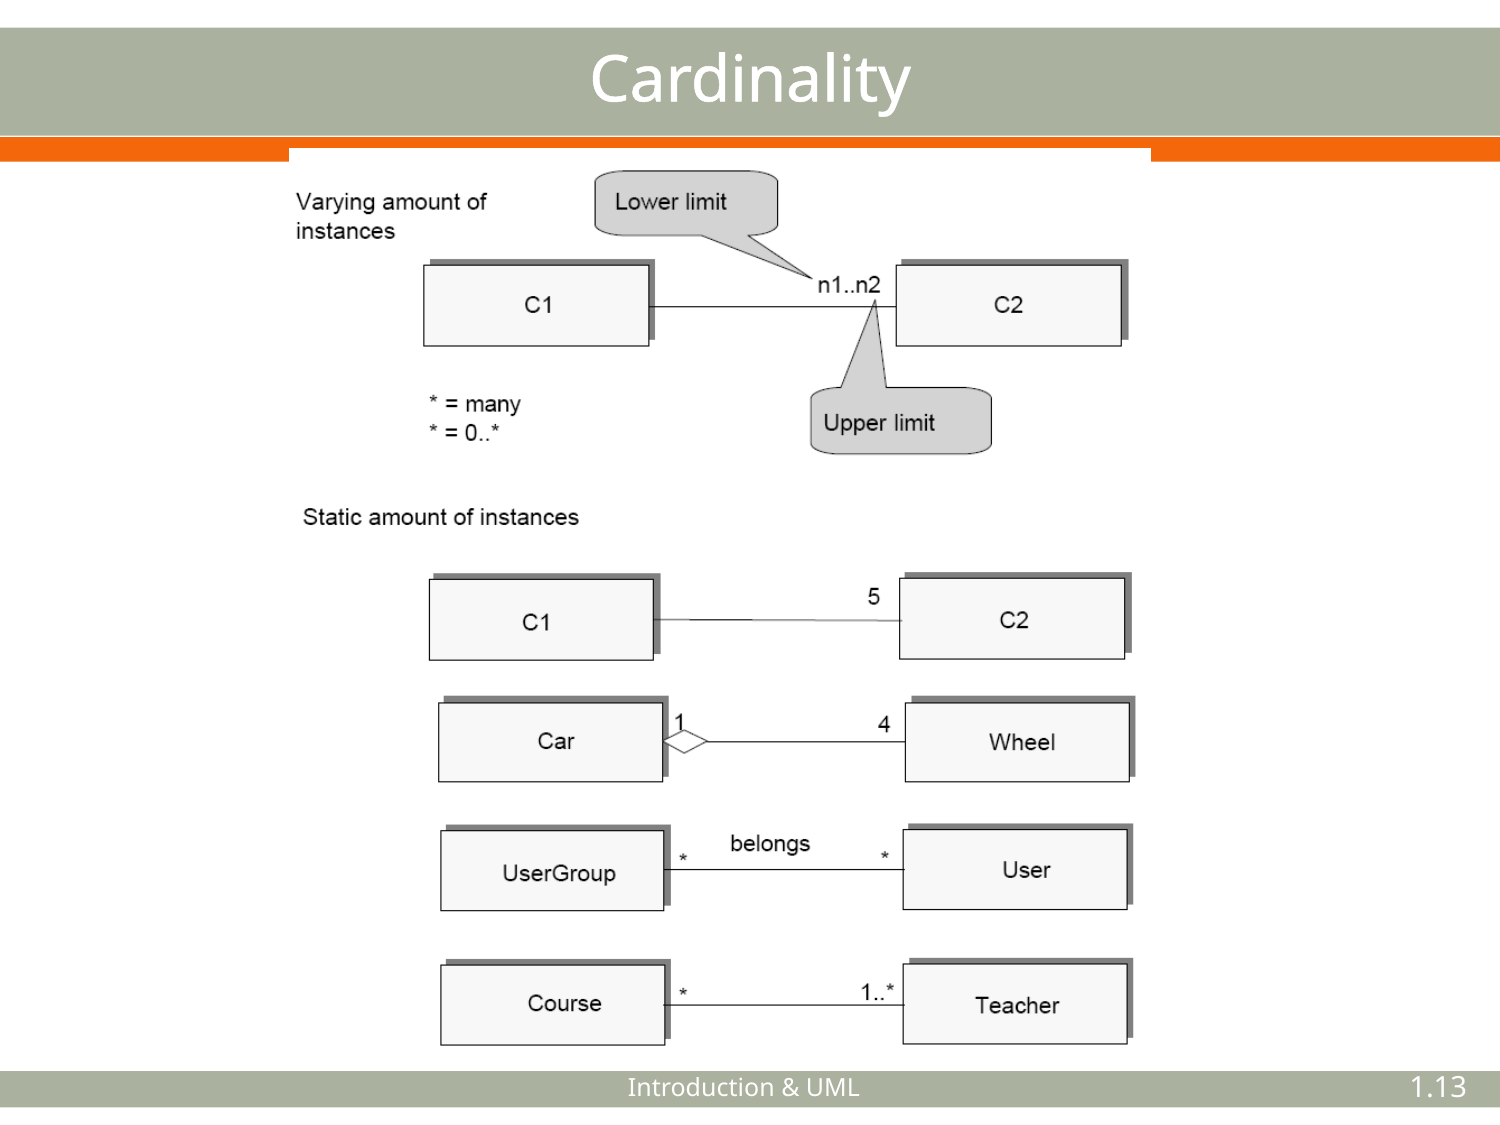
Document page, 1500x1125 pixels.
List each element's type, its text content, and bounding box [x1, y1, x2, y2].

picture [288, 148, 1152, 1069]
title Cardinality [0, 29, 1500, 123]
footer Introduction & UML [348, 1058, 1140, 1119]
slide_number 1.13 [1222, 1058, 1483, 1119]
